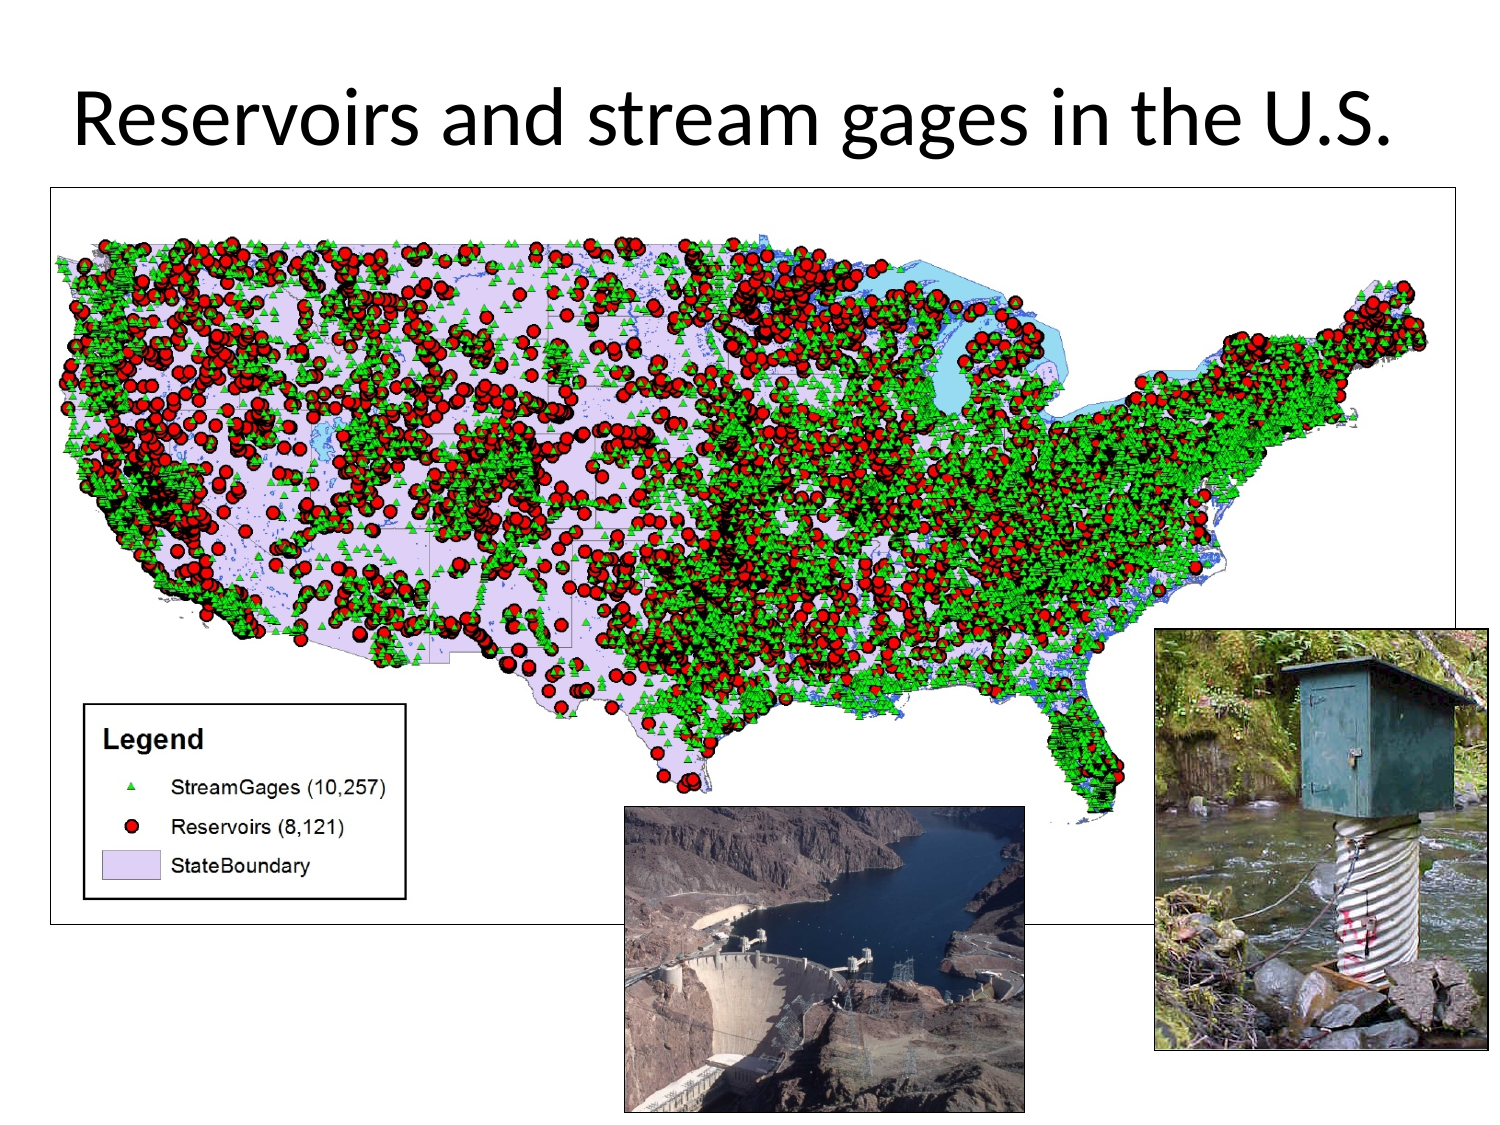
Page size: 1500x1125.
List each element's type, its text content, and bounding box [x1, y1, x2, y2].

picture [49, 187, 1488, 1113]
title Reservoirs and stream gages in the U.S. [50, 50, 1438, 175]
